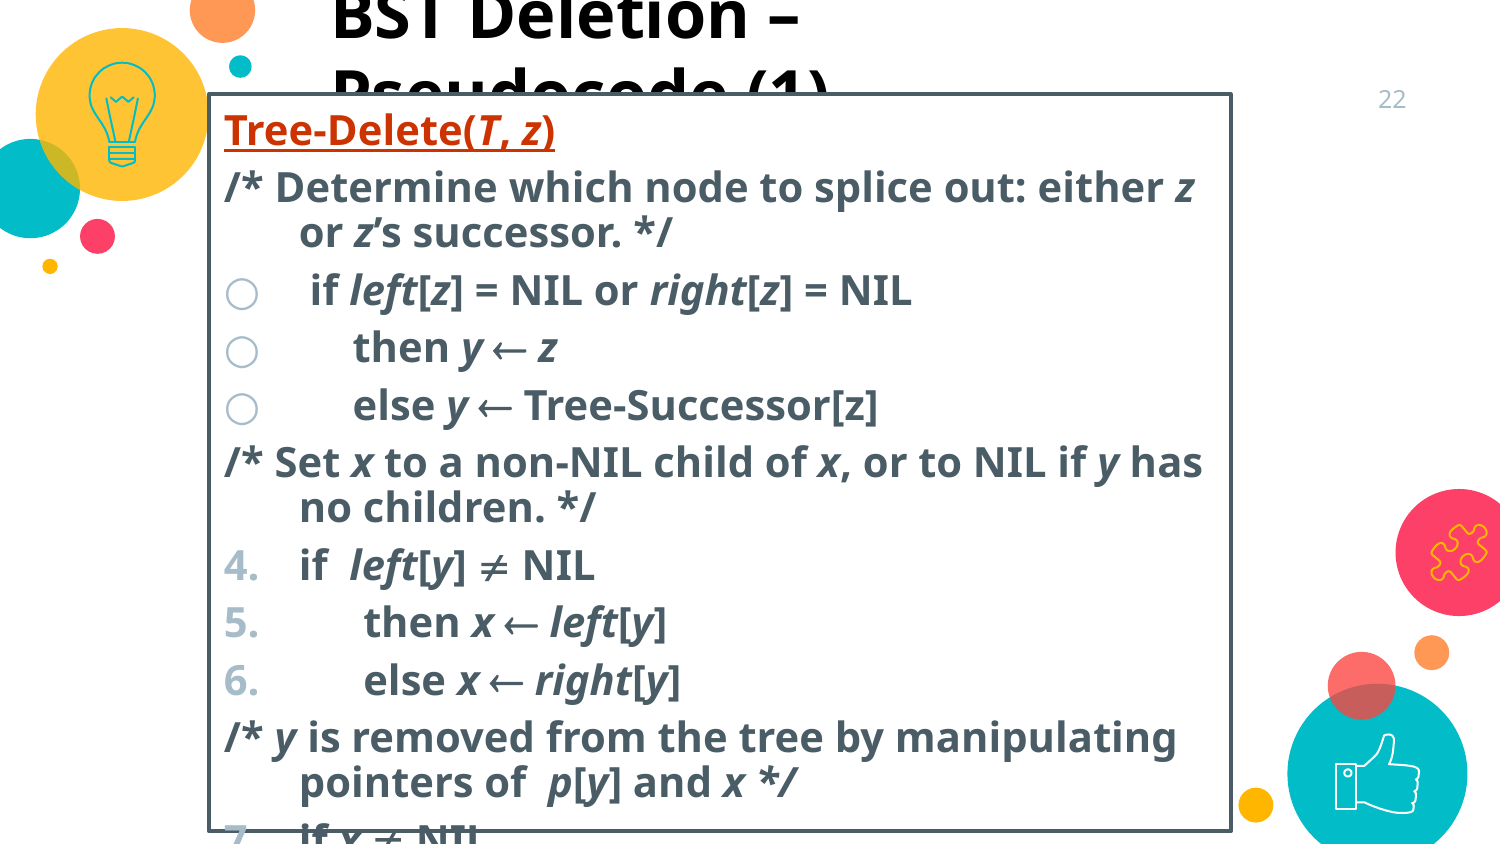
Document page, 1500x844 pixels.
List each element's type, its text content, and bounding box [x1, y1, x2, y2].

title BST Deletion – Pseudocode (1) [315, 18, 1088, 85]
slide_number 22 [1331, 68, 1422, 134]
list Tree-Delete(T, z) /* Determine which node to splice out: either z or z’s successor. */ if left[z] = NIL or right[z] = NIL then y  z else y  Tree-Successor[z] /* Set x to a non-NIL child of x, or to NIL if y has no children. */ if left[y]  NIL then x  left[y] else x  right[y] /* y is removed from the tree by manipulating pointers of p[y] and x */ if x  NIL then p[x]  p[y] /* Continued on next slide */ [207, 92, 1233, 833]
